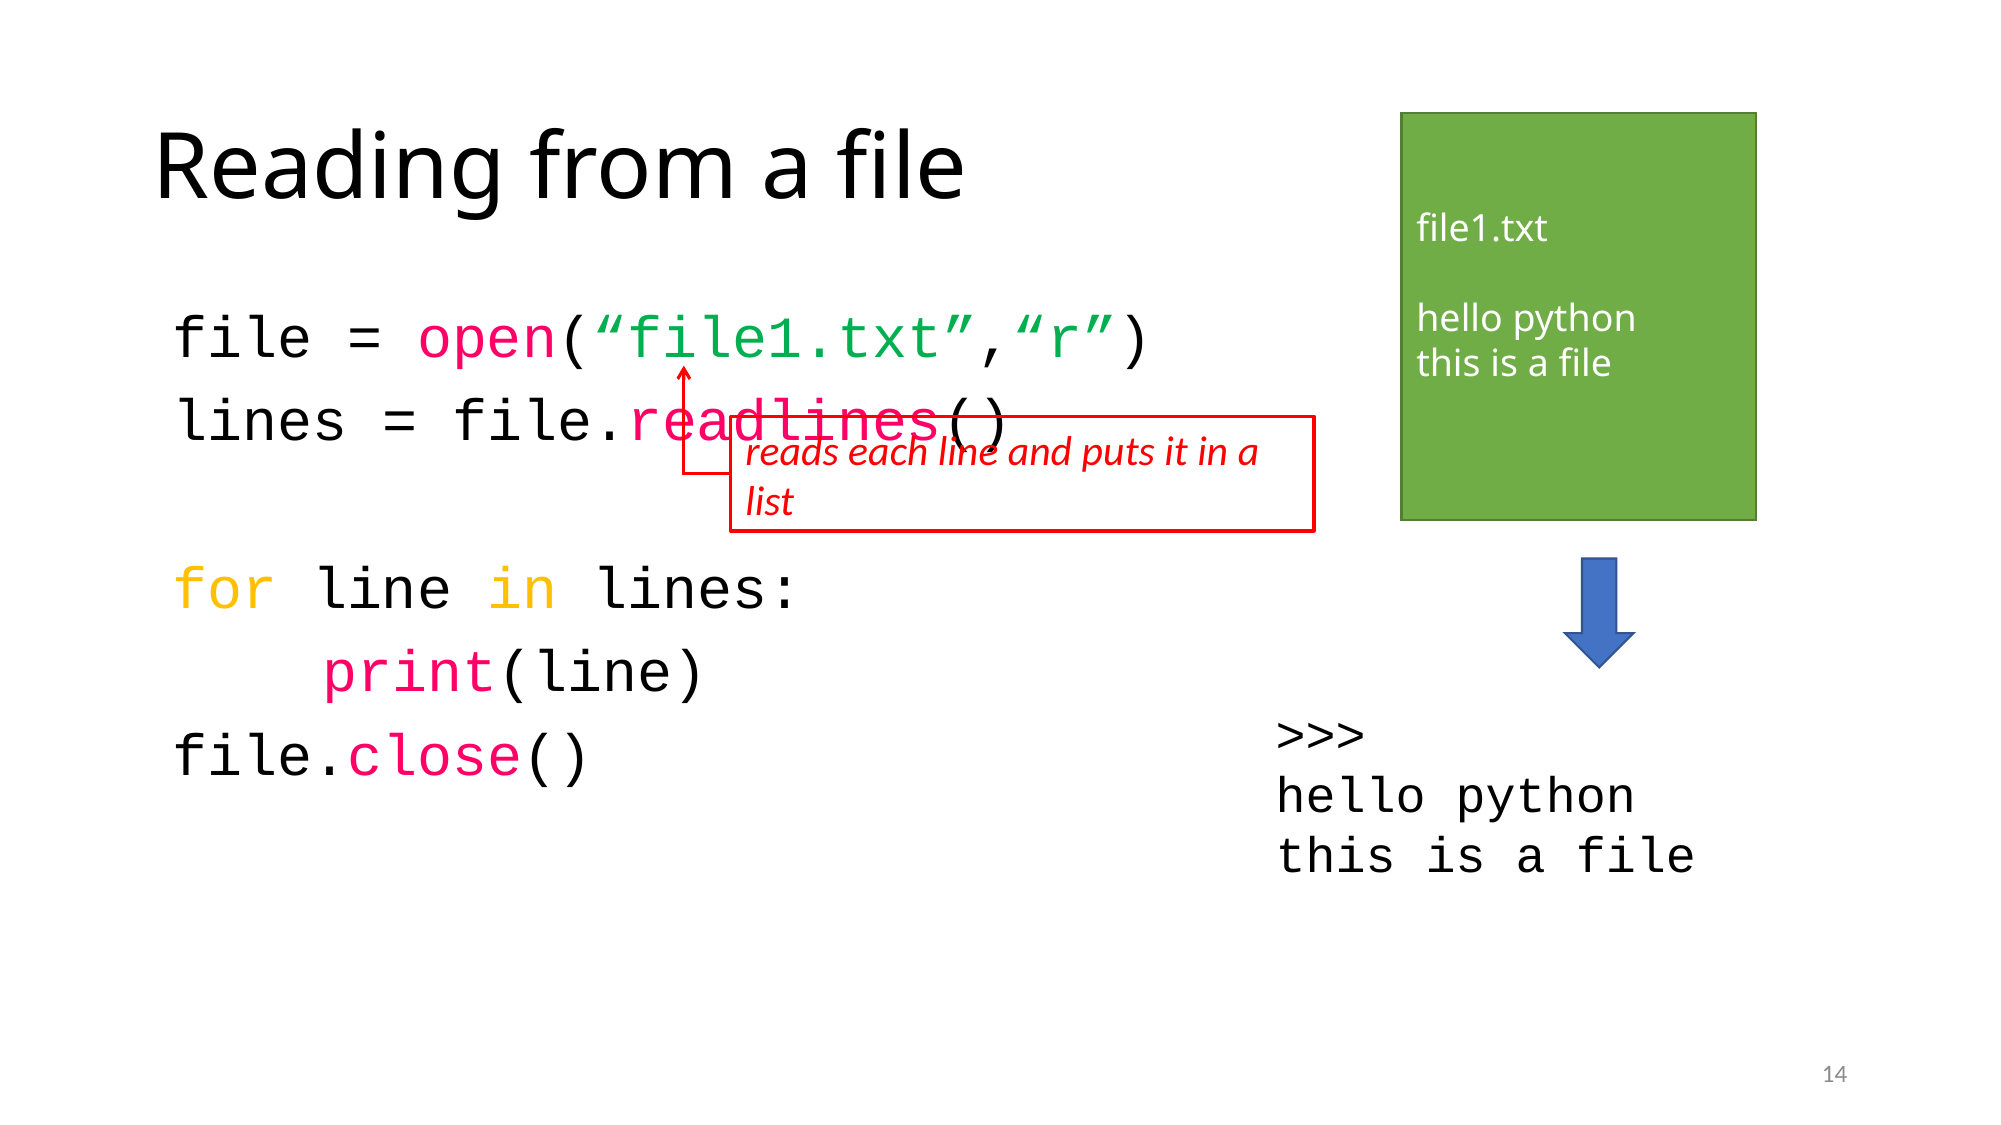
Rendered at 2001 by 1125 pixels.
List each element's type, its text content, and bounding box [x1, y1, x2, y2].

text_box file1.txt hello python this is a file [1400, 112, 1757, 521]
slide_number 14 [1412, 1042, 1863, 1103]
title Reading from a file [137, 59, 1863, 278]
list file = open(“file1.txt”,“r”) lines = file.readlines() for line in lines: print(line) file.close() [137, 299, 1863, 1014]
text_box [1260, 558, 1975, 892]
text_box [683, 365, 1315, 533]
